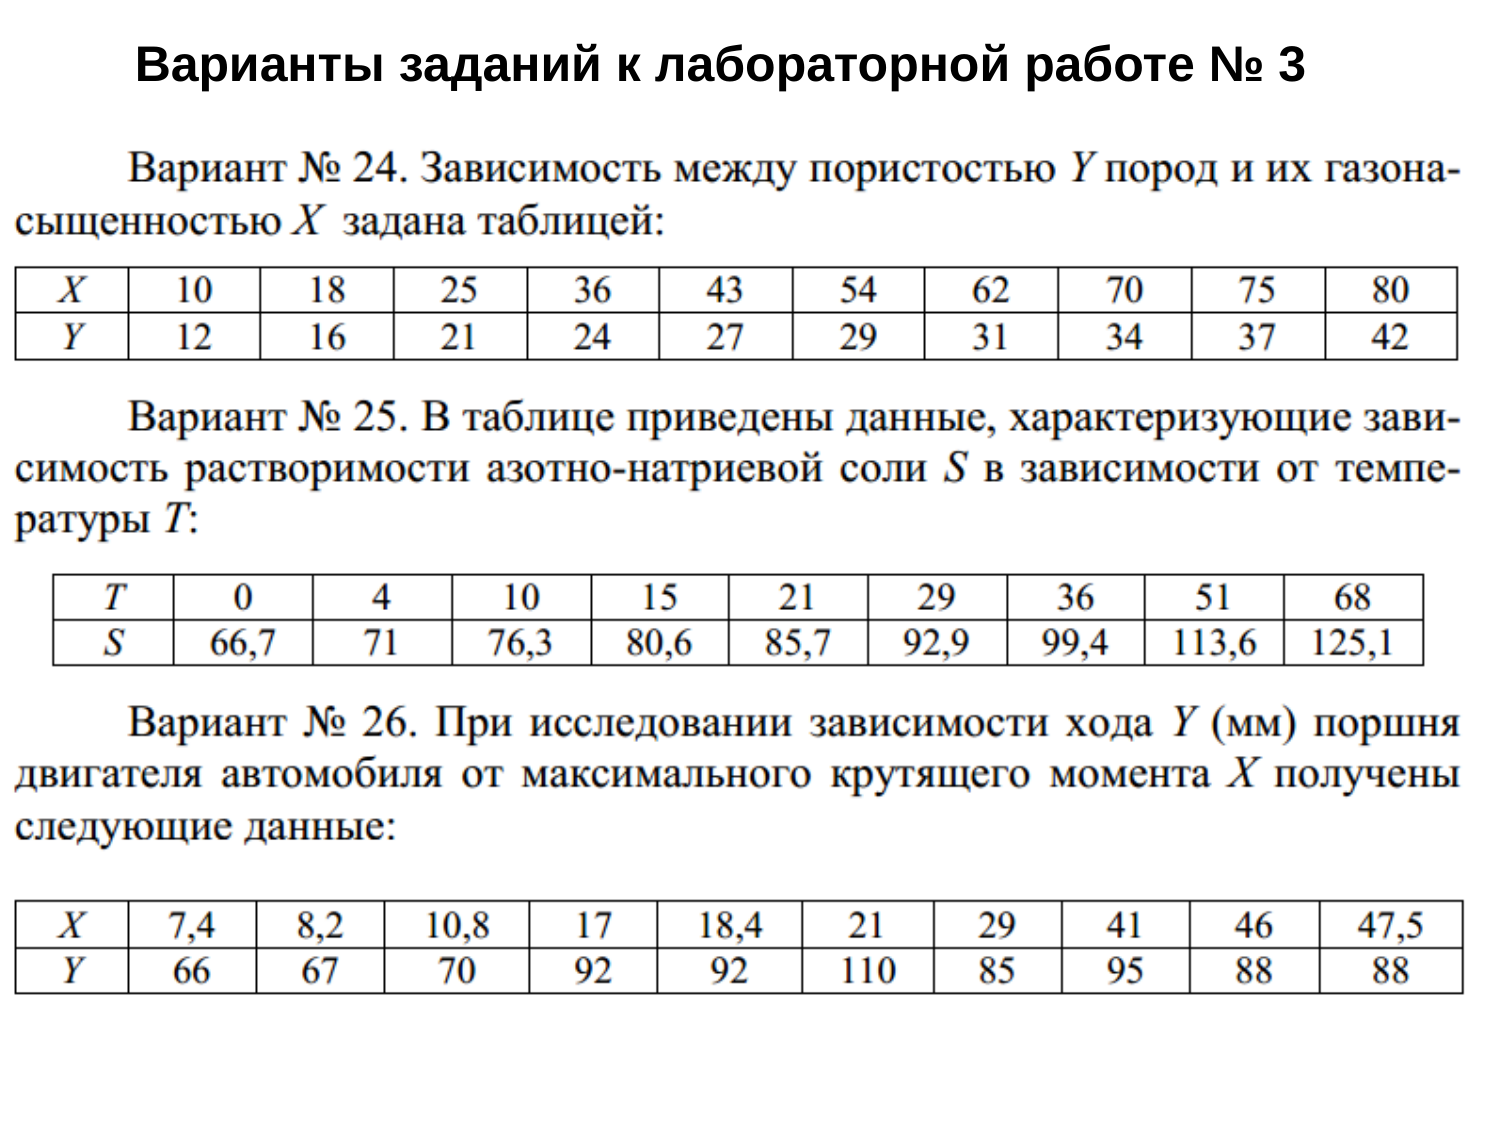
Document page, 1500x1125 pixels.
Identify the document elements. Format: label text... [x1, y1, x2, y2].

text_box Варианты заданий к лабораторной работе № 3 [120, 23, 1322, 99]
picture [0, 131, 1484, 1006]
